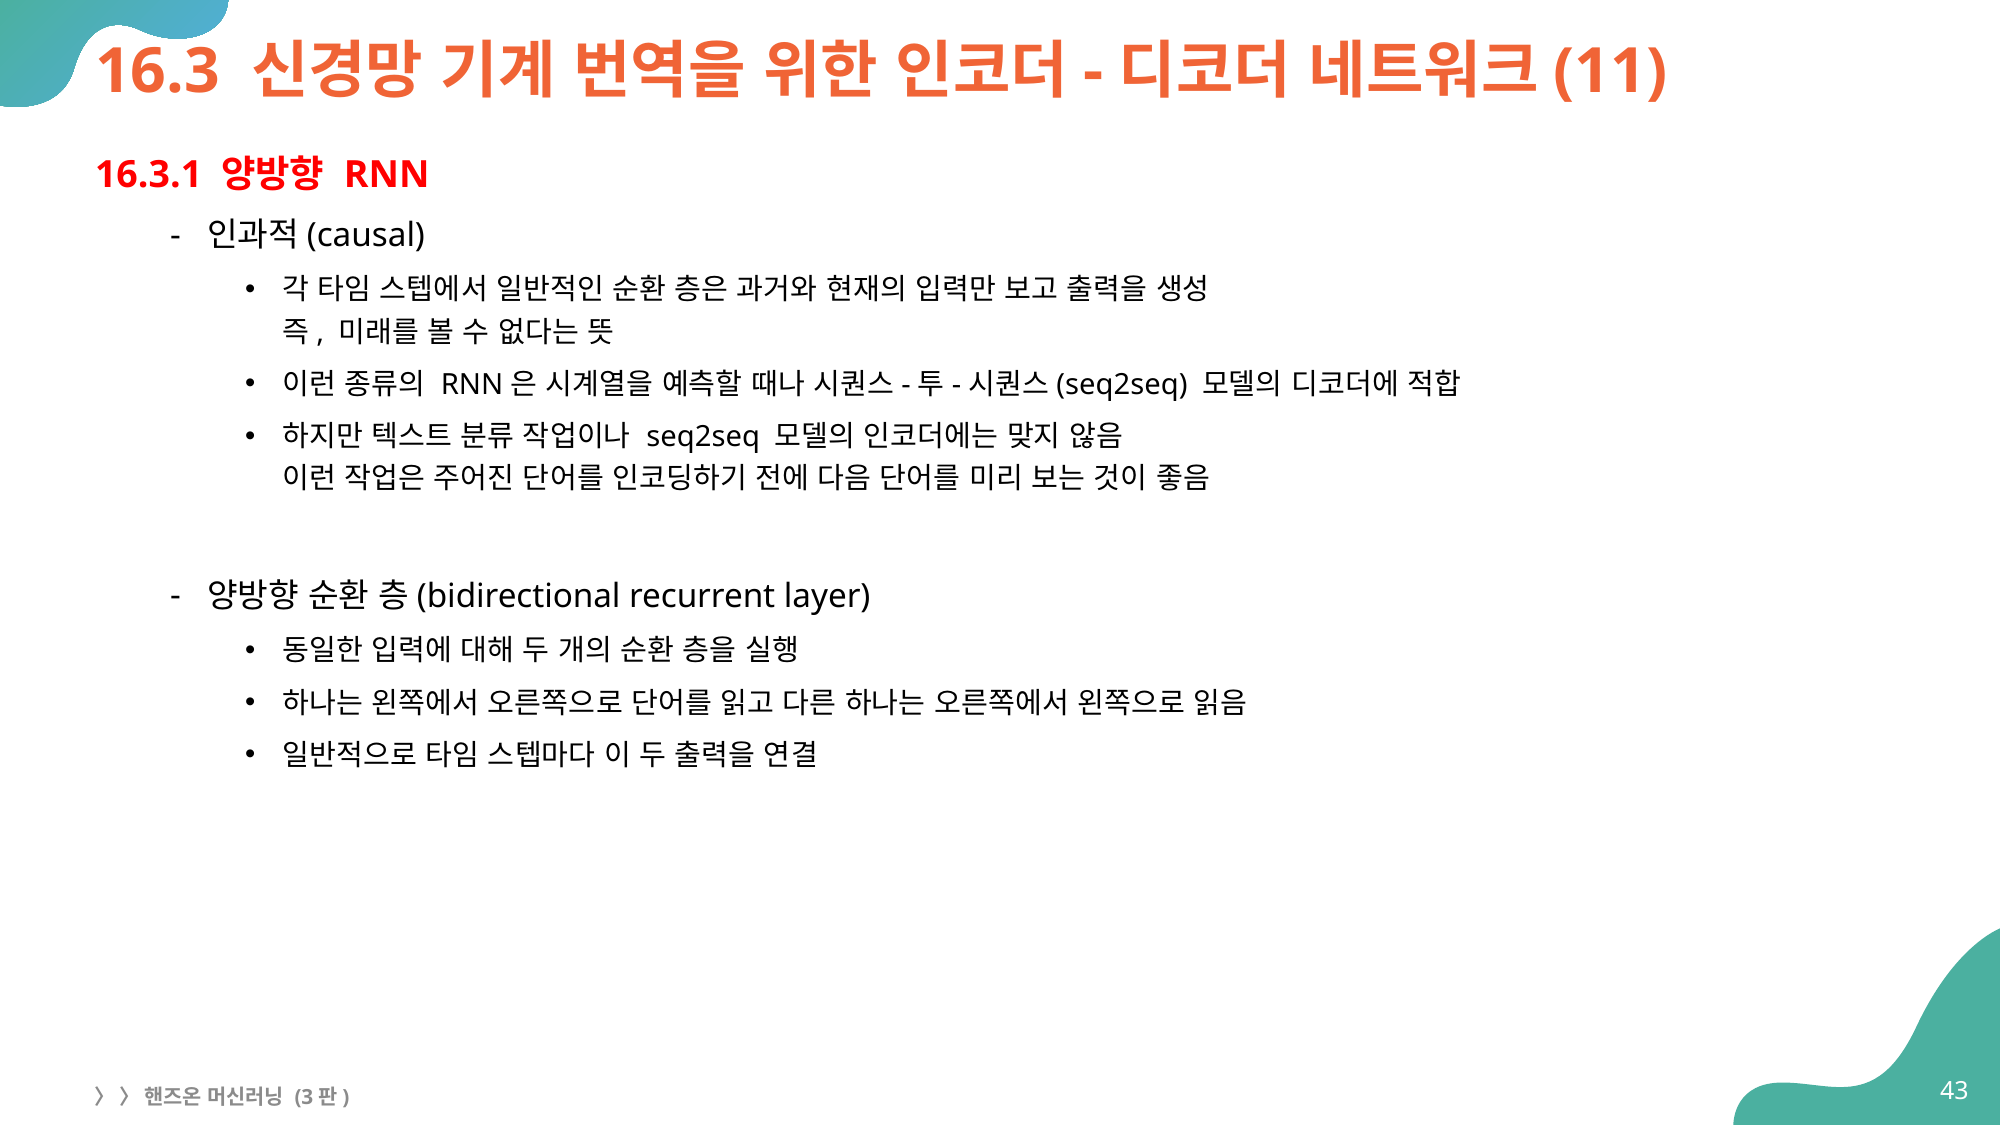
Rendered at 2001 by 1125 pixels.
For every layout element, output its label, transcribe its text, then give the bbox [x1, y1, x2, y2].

title 16.3 신경망 기계 번역을 위한 인코더-디코더 네트워크(11) [79, 17, 1931, 128]
list 16.3.1 양방향 RNN 인과적(causal) 각 타임 스텝에서 일반적인 순환 층은 과거와 현재의 입력만 보고 출력을 생성 즉, 미래를 볼 수 없다는 뜻 이런 종류의 RNN은 시계열을 예측할 때나 시퀀스-투-시퀀스(seq2seq) 모델의 디코더에 적합 하지만 텍스트 분류 작업이나 seq2seq 모델의 인코더에는 맞지 않음 이런 작업은 주어진 단어를 인코딩하기 전에 다음 단어를 미리 보는 것이 좋음 양방향 순환 층(bidirectional recurrent layer) 동일한 입력에 대해 두 개의 순환 층을 실행 하나는 왼쪽에서 오른쪽으로 단어를 읽고 다른 하나는 오른쪽에서 왼쪽으로 읽음 일반적으로 타임 스텝마다 이 두 출력을 연결 [79, 133, 1892, 1035]
slide_number 43 [1917, 1061, 1984, 1122]
footer 〉 〉 핸즈온 머신러닝 (3판) [79, 1078, 755, 1114]
